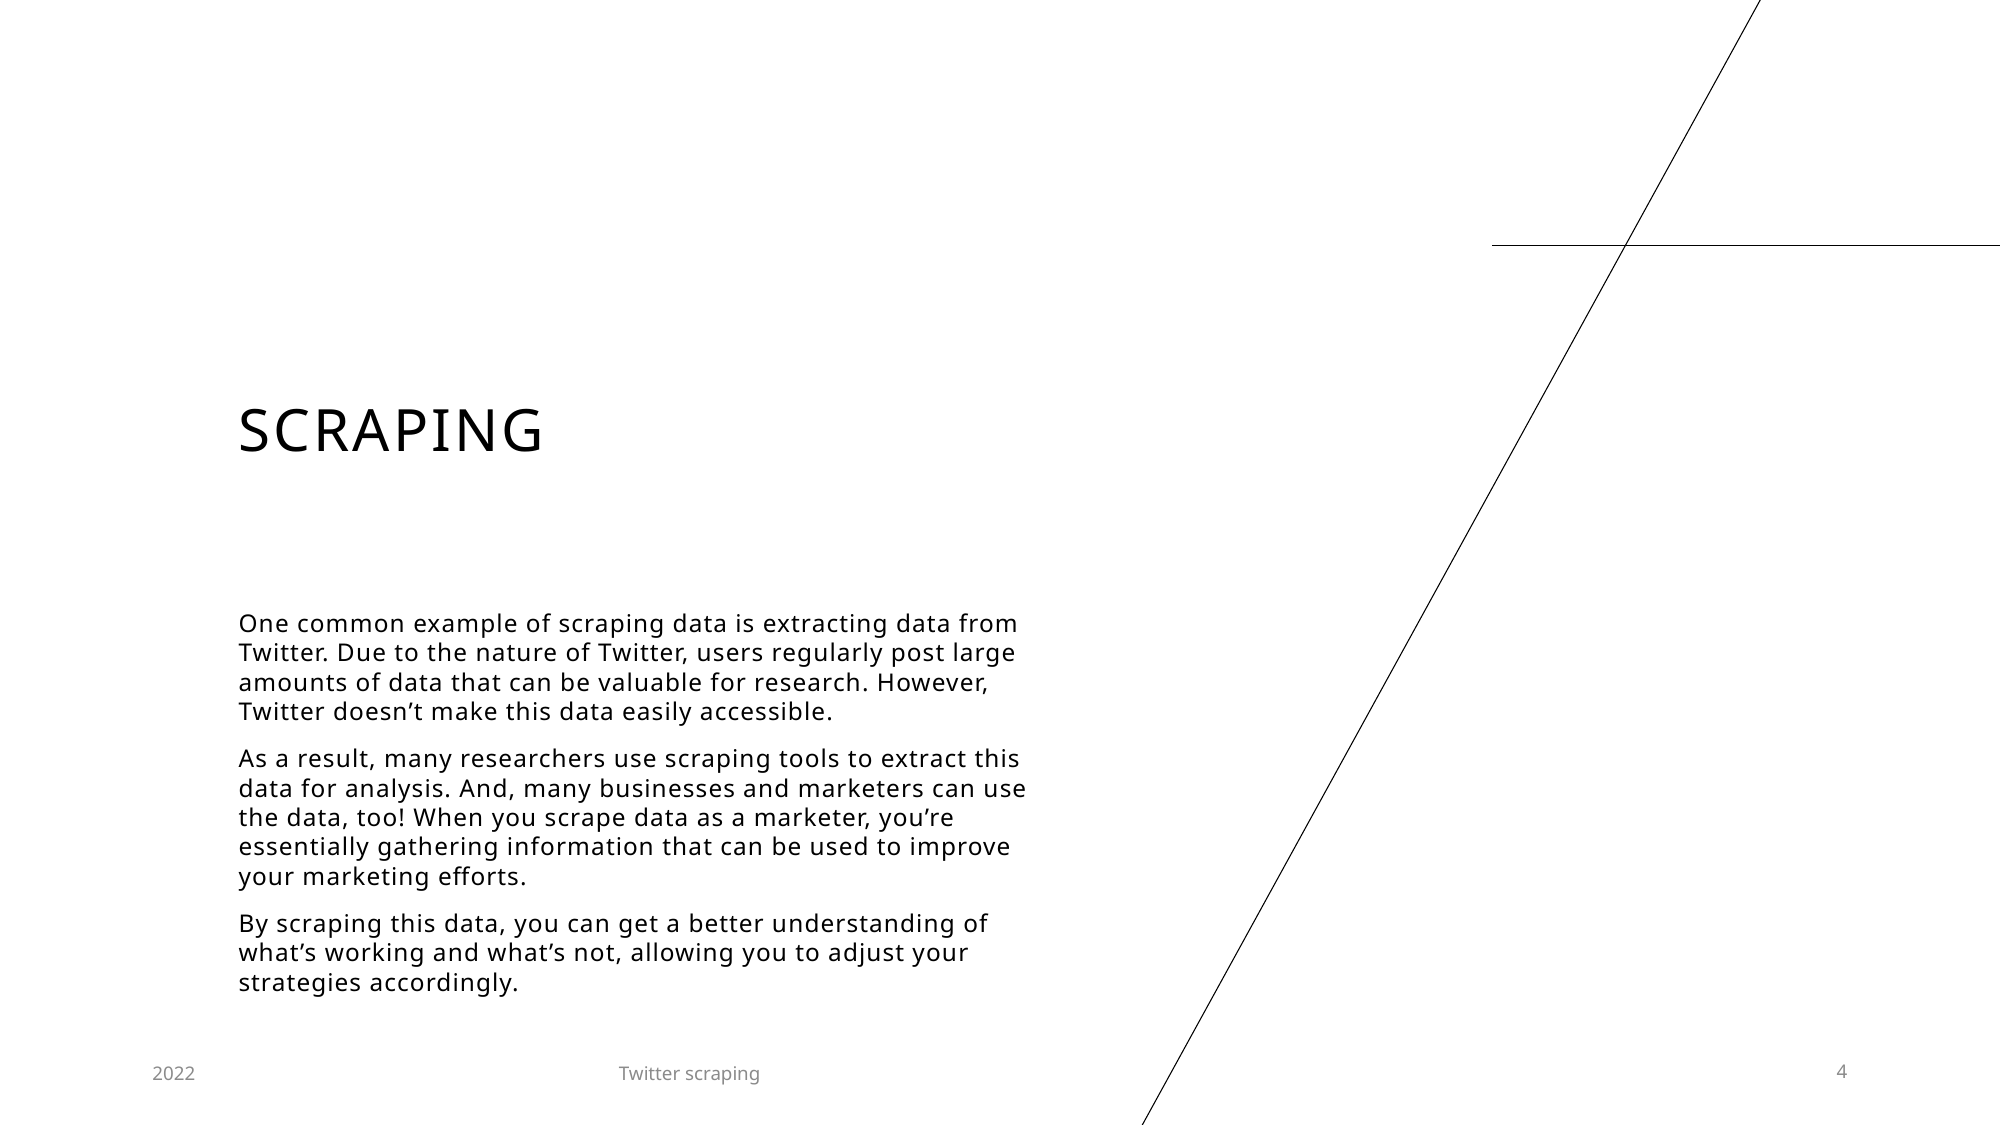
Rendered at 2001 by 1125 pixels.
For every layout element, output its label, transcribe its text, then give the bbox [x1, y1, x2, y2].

list One common example of scraping data is extracting data from Twitter. Due to the nature of Twitter, users regularly post large amounts of data that can be valuable for research. However, Twitter doesn’t make this data easily accessible. As a result, many researchers use scraping tools to extract this data for analysis. And, many businesses and marketers can use the data, too! When you scrape data as a marketer, you’re essentially gathering information that can be used to improve your marketing efforts. By scraping this data, you can get a better understanding of what’s working and what’s not, allowing you to adjust your strategies accordingly. [223, 600, 1062, 1005]
slide_number 2022 [137, 1042, 338, 1103]
slide_number 4 [1412, 1042, 1863, 1103]
footer Twitter scraping [404, 1042, 975, 1103]
title Scraping [223, 274, 1062, 472]
